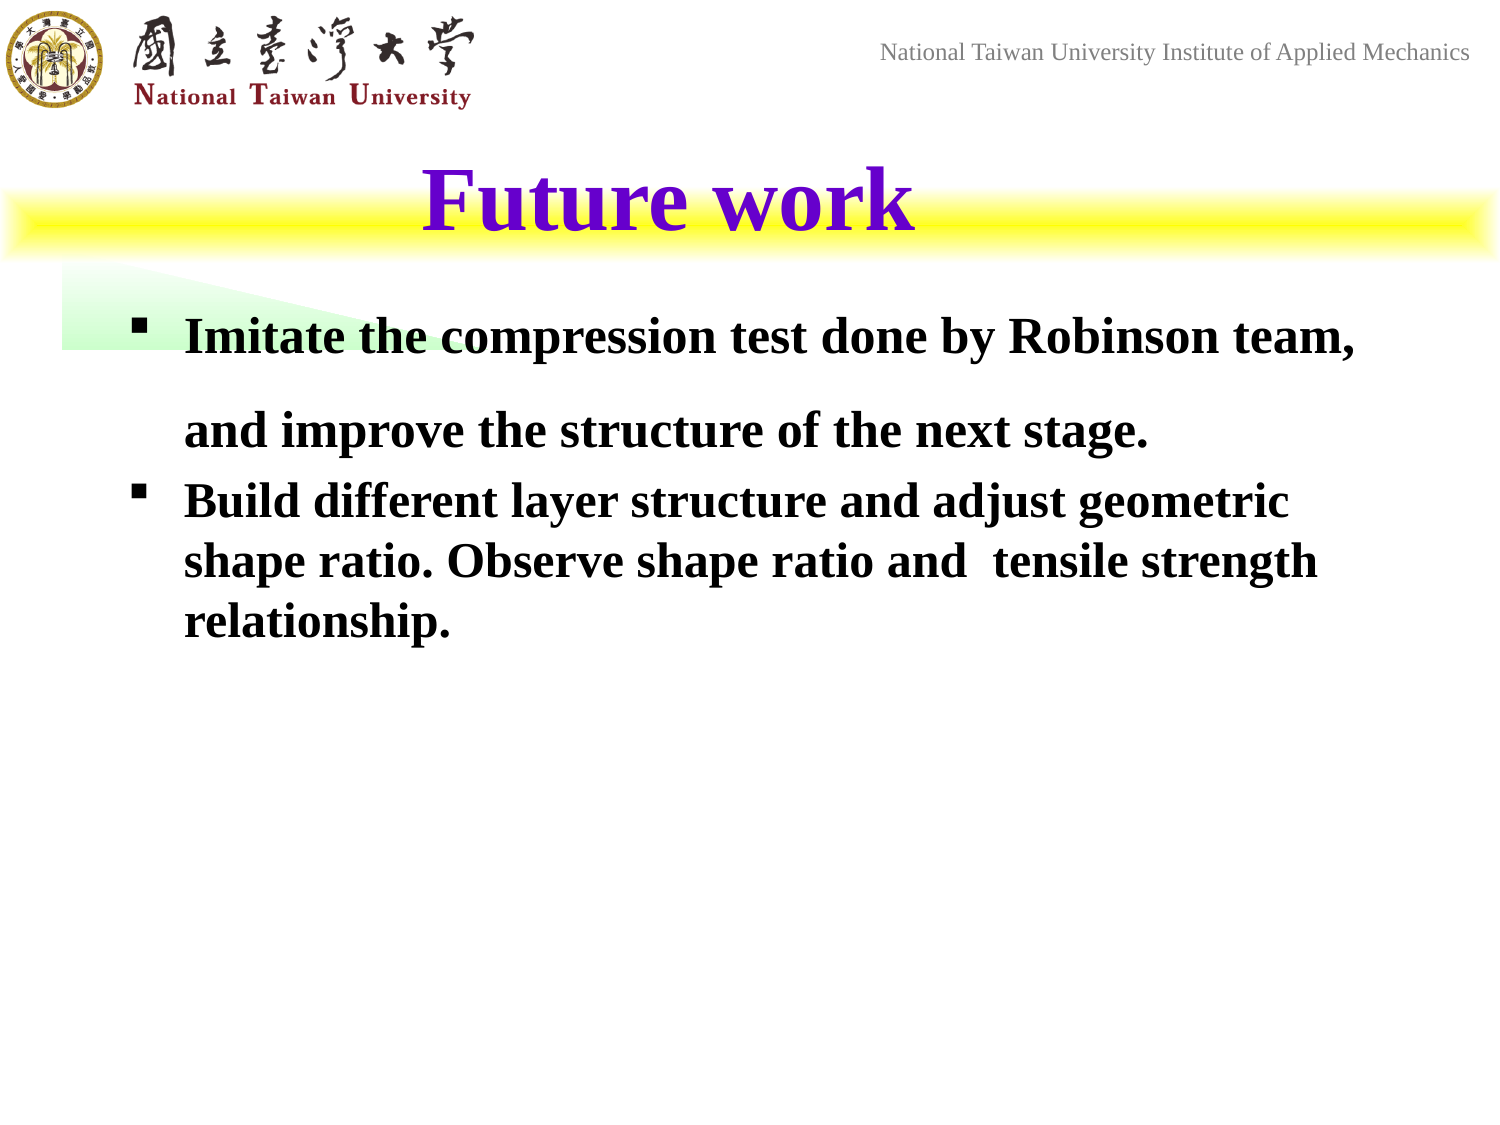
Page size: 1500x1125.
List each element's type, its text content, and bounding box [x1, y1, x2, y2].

title Future work [56, 99, 1282, 288]
list Imitate the compression test done by Robinson team, and improve the structure of the next stage. Build different layer structure and adjust geometric shape ratio. Observe shape ratio and tensile strength relationship. [112, 262, 1388, 1001]
picture [0, 0, 486, 125]
